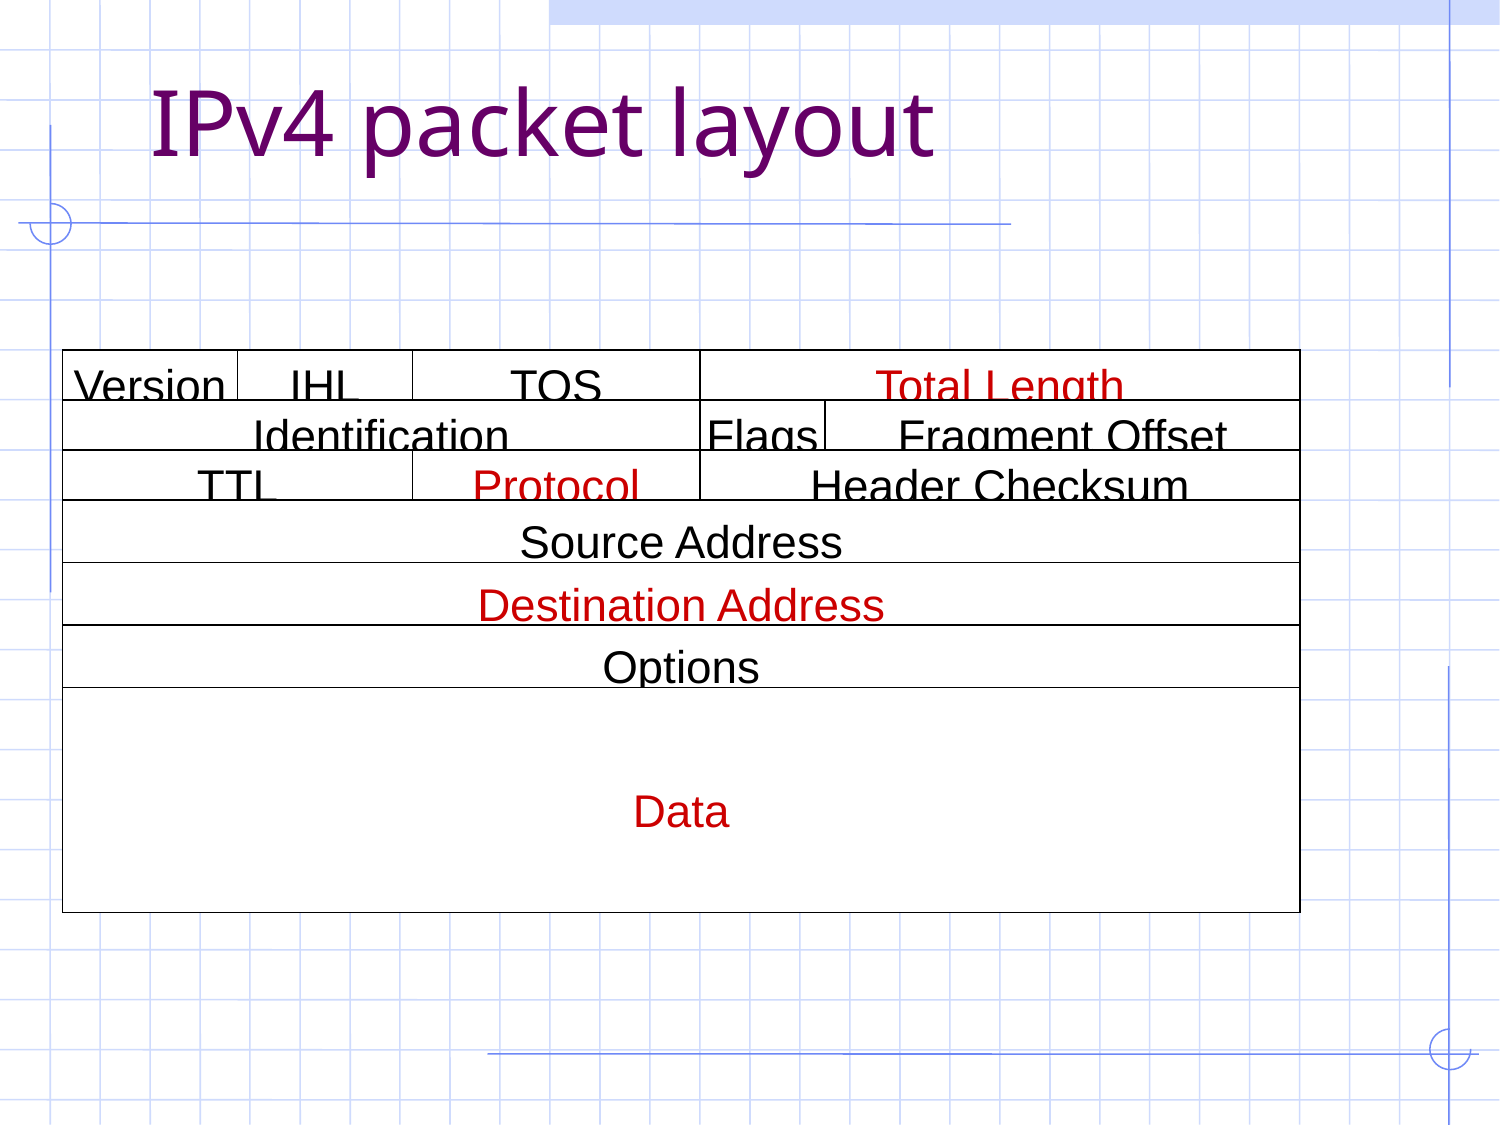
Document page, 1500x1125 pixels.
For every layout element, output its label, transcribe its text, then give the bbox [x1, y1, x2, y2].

text_box TTL [62, 450, 412, 499]
text_box Header Checksum [699, 450, 1300, 499]
text_box Total Length [699, 350, 1300, 399]
text_box Identification [62, 399, 699, 450]
text_box Protocol [412, 450, 699, 499]
text_box Data [62, 687, 1300, 913]
text_box Destination Address [62, 562, 1300, 624]
text_box IHL [237, 350, 412, 399]
text_box TOS [412, 350, 699, 399]
title IPv4 packet layout [149, 0, 1425, 236]
text_box Flags [699, 399, 825, 450]
text_box Fragment Offset [825, 399, 1300, 450]
text_box Options [62, 624, 1300, 687]
text_box Version [62, 350, 237, 399]
text_box Source Address [62, 499, 1300, 562]
